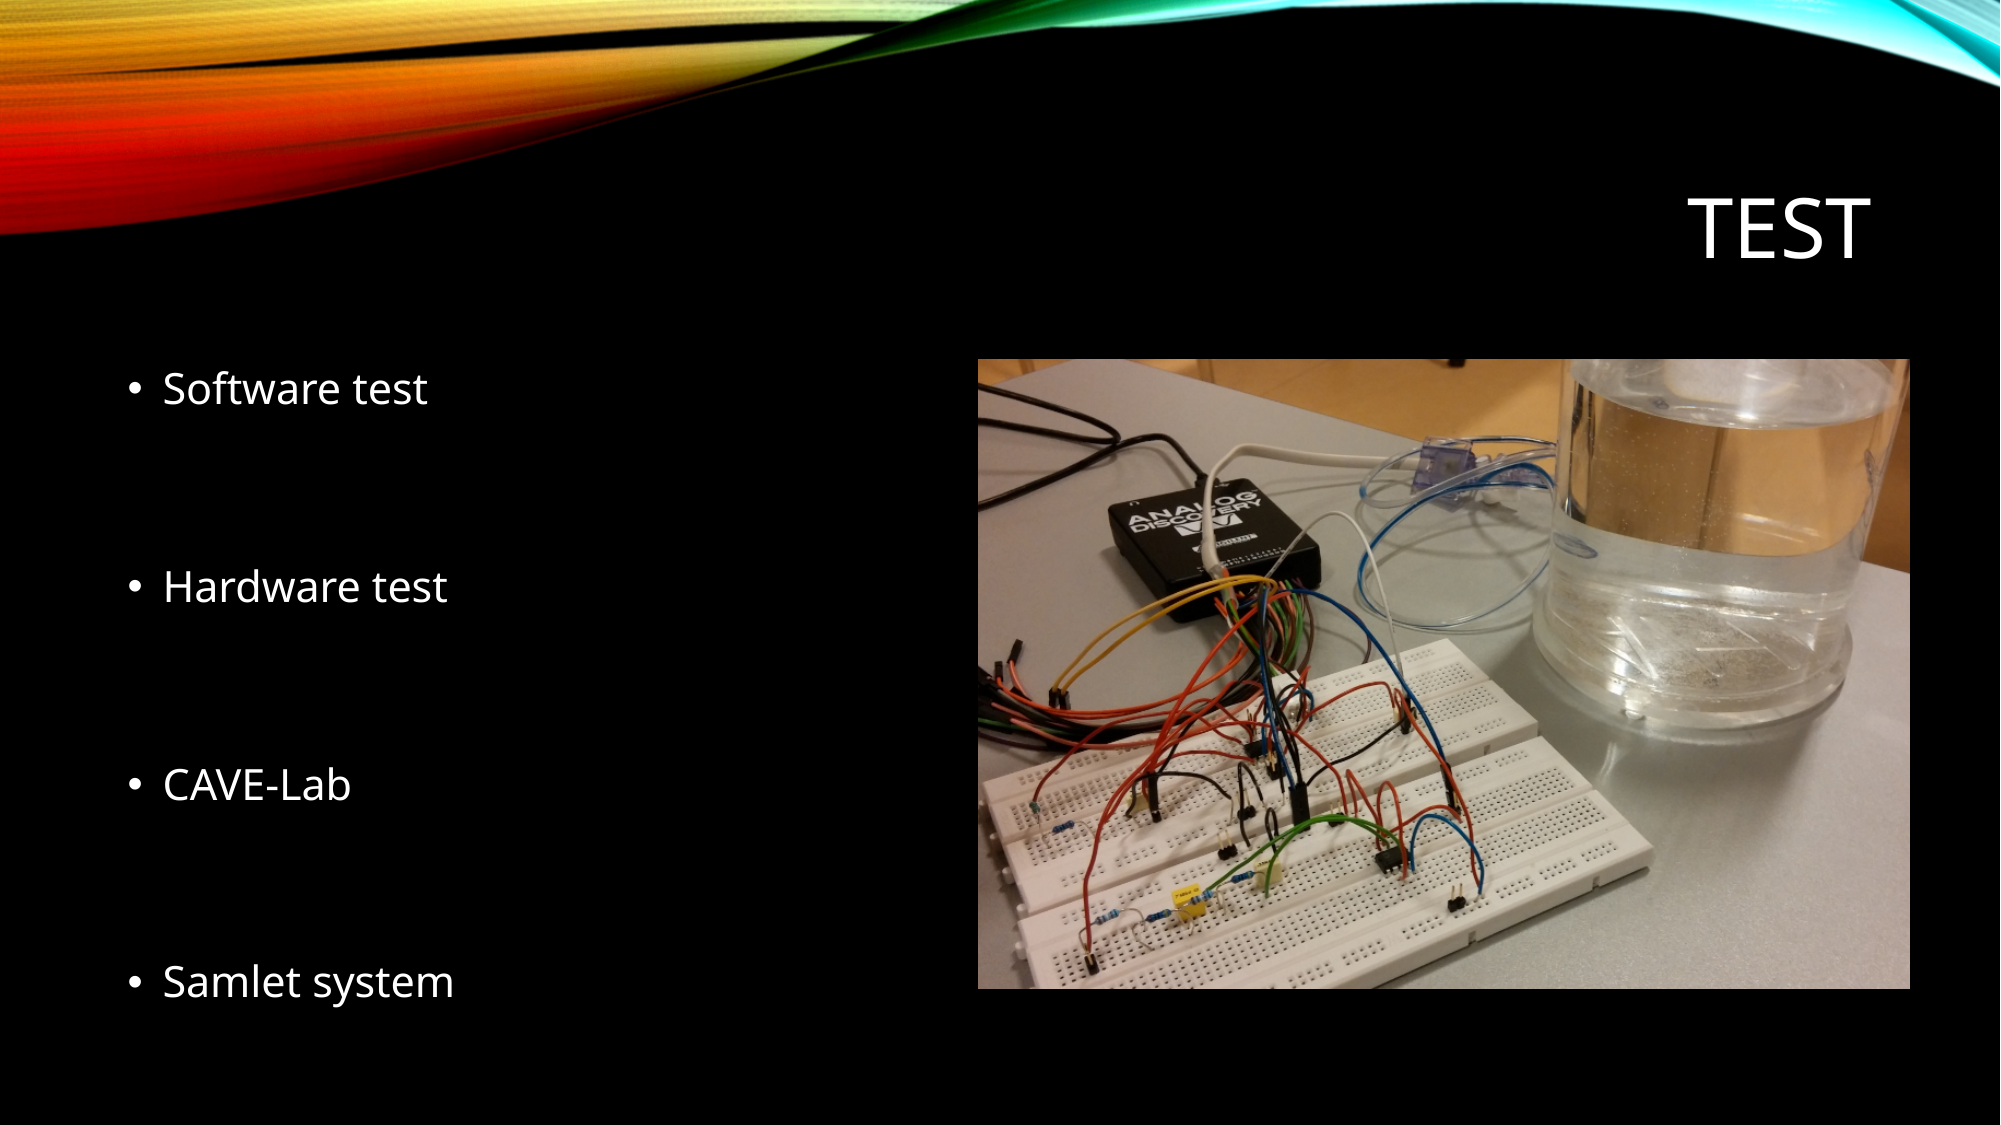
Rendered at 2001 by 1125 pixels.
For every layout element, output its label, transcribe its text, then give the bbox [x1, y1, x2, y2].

title Test [474, 125, 1888, 338]
list Software test Hardware test CAVE-Lab Samlet system [112, 360, 1888, 1021]
picture [978, 359, 1911, 989]
picture [0, 0, 2000, 237]
